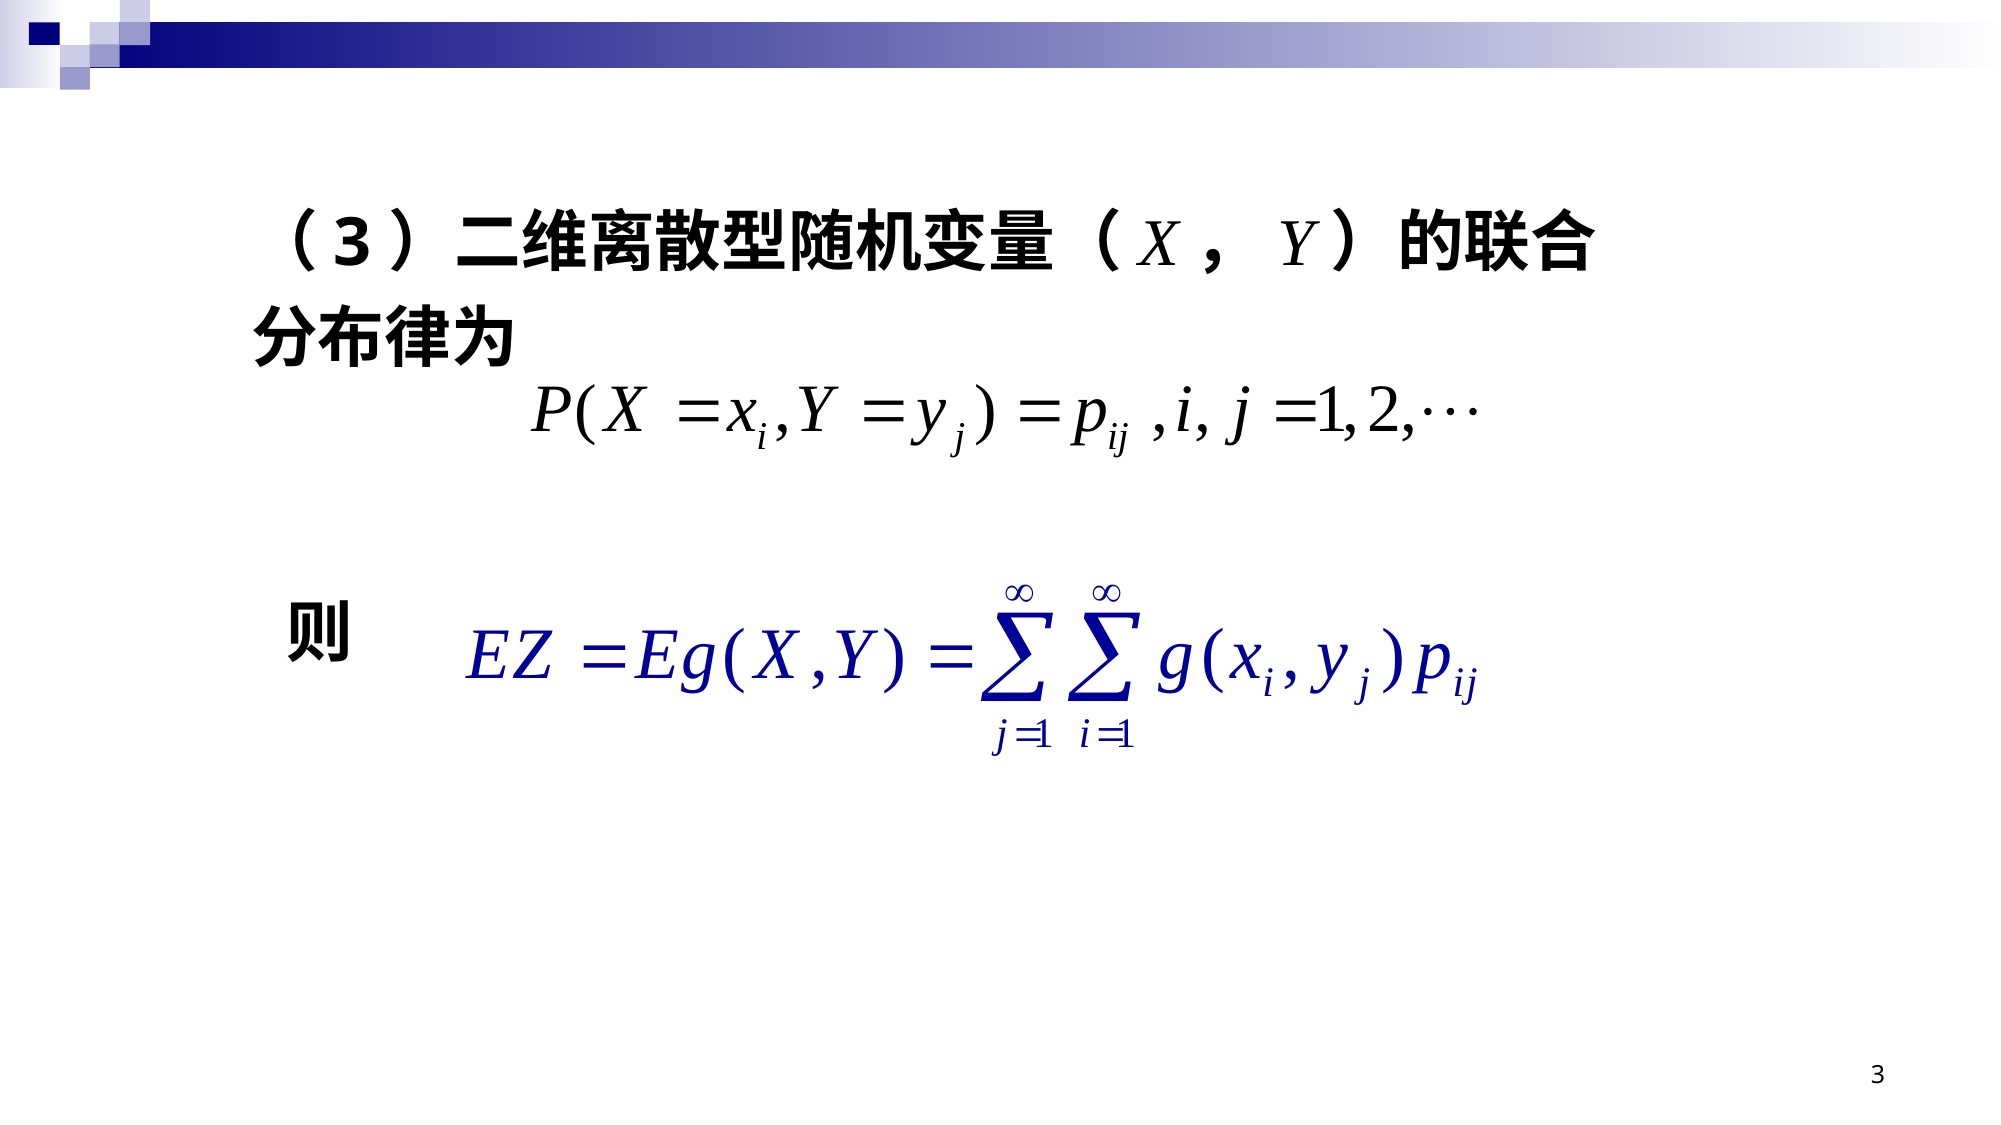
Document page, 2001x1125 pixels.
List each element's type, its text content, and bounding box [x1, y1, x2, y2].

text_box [453, 557, 1496, 765]
text_box （3）二维离散型随机变量（X，Y）的联合分布律为 [237, 176, 1634, 382]
text_box 则 [272, 582, 367, 677]
slide_number 3 [1433, 1025, 1900, 1100]
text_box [518, 363, 1496, 472]
